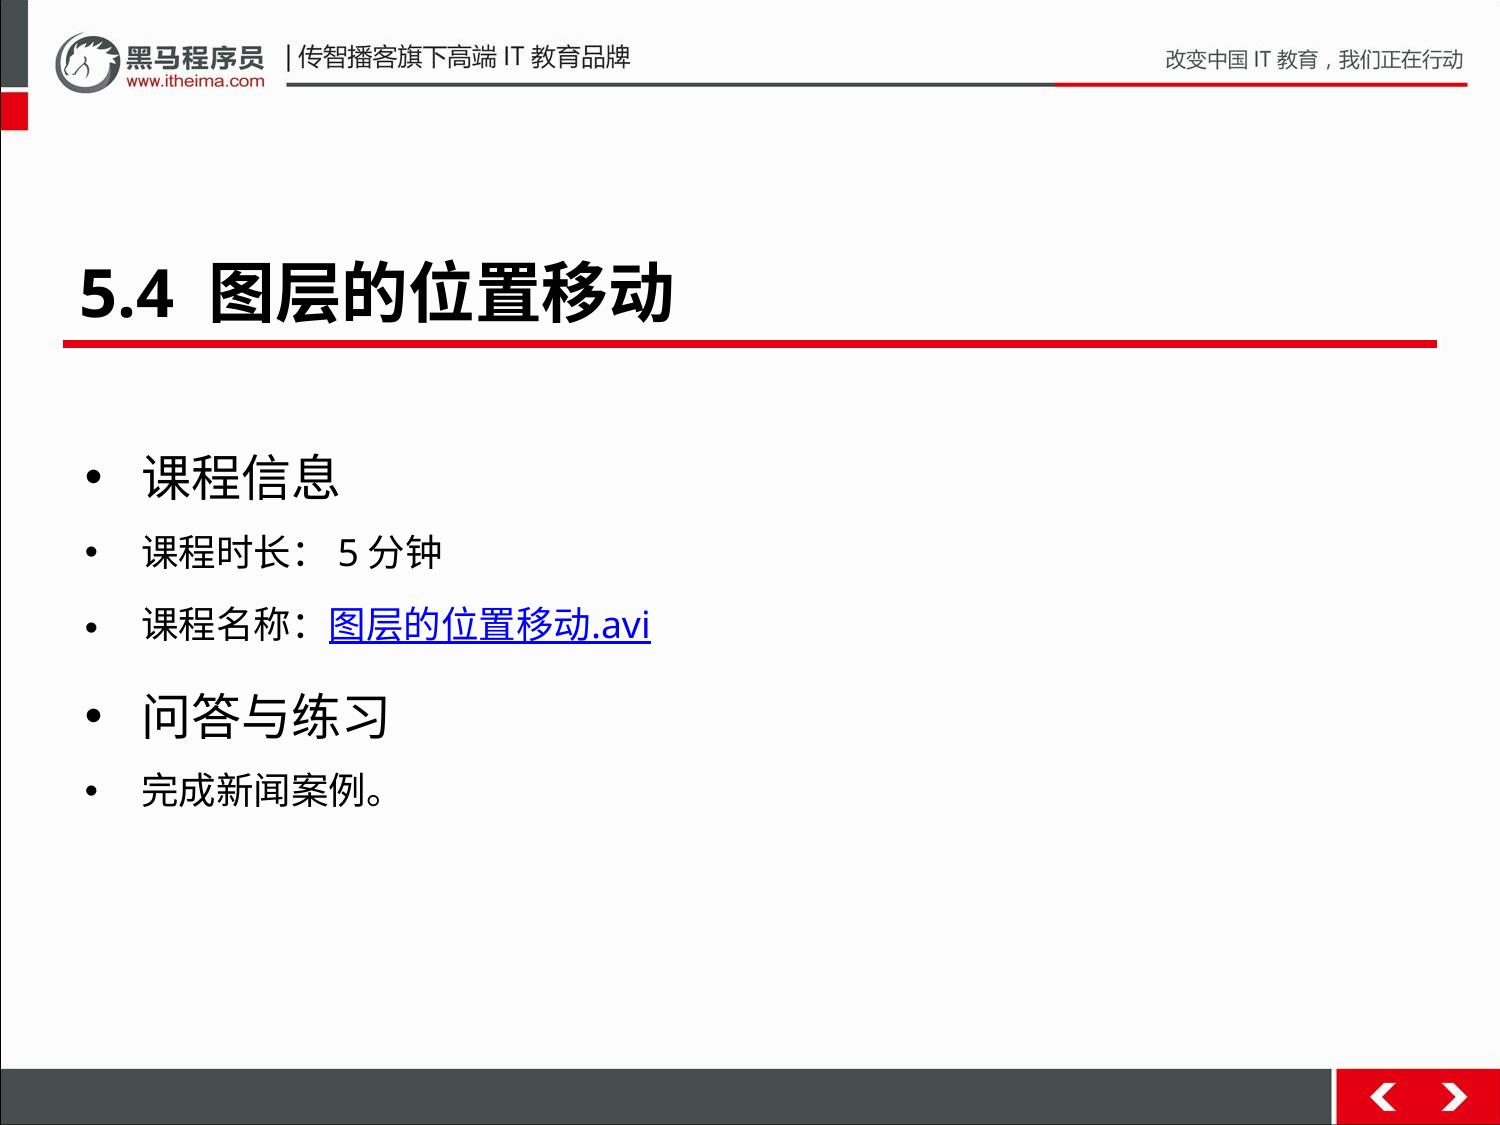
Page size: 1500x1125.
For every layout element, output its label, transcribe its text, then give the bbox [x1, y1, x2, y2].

picture [0, 0, 1500, 1125]
text_box 课程信息 课程时长：5分钟 课程名称：图层的位置移动.avi 问答与练习 完成新闻案例。 [69, 408, 1451, 820]
text_box 5.4 图层的位置移动 [64, 243, 1376, 339]
